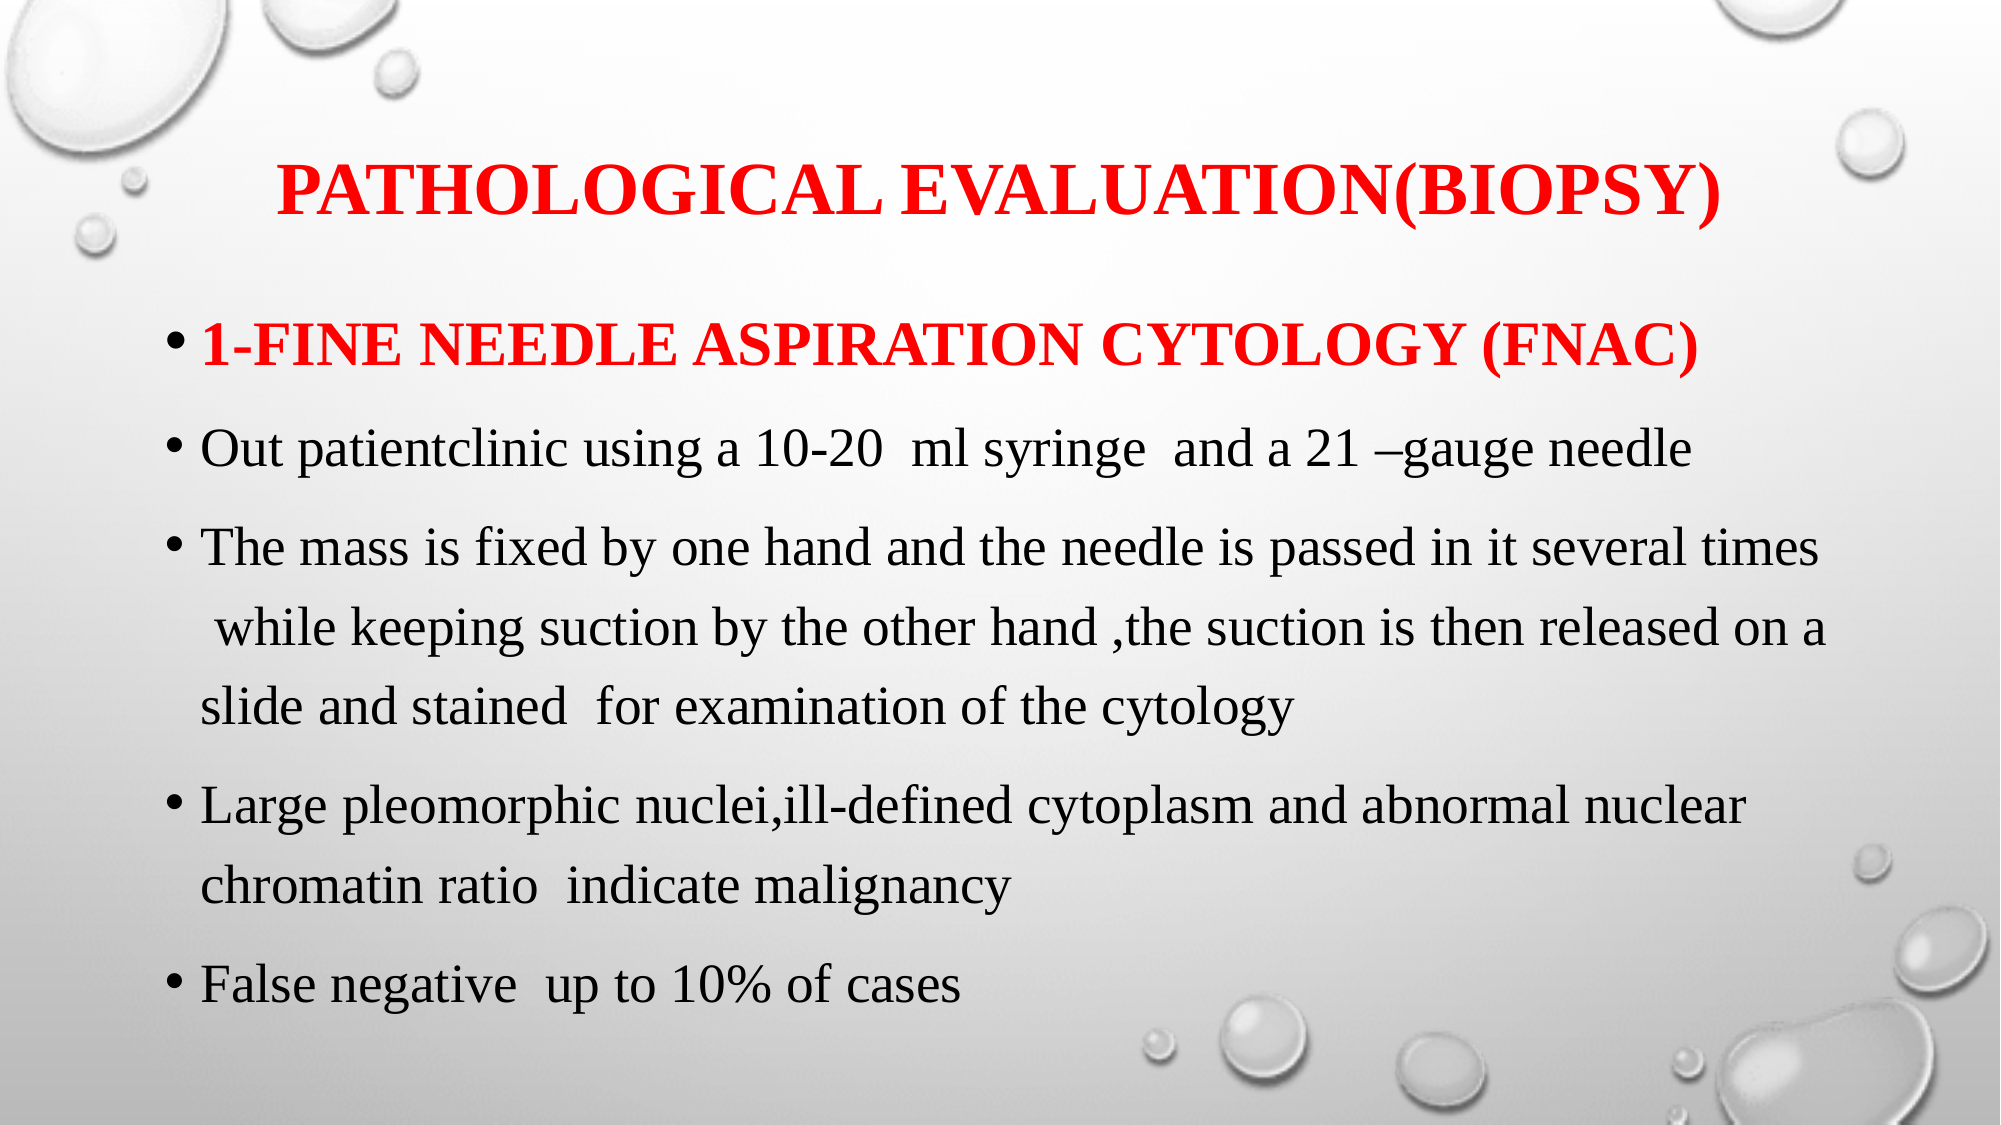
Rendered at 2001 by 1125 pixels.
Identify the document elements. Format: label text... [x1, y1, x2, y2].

picture [0, 0, 2000, 1125]
title Pathological evaluation(biopsy) [149, 101, 1851, 280]
list 1-Fine needle aspiration cytology (FNAC) Out patientclinic using a 10-20 ml syringe and a 21 –gauge needle The mass is fixed by one hand and the needle is passed in it several times while keeping suction by the other hand ,the suction is then released on a slide and stained for examination of the cytology Large pleomorphic nuclei,ill-defined cytoplasm and abnormal nuclear chromatin ratio indicate malignancy False negative up to 10% of cases [149, 279, 1850, 1024]
